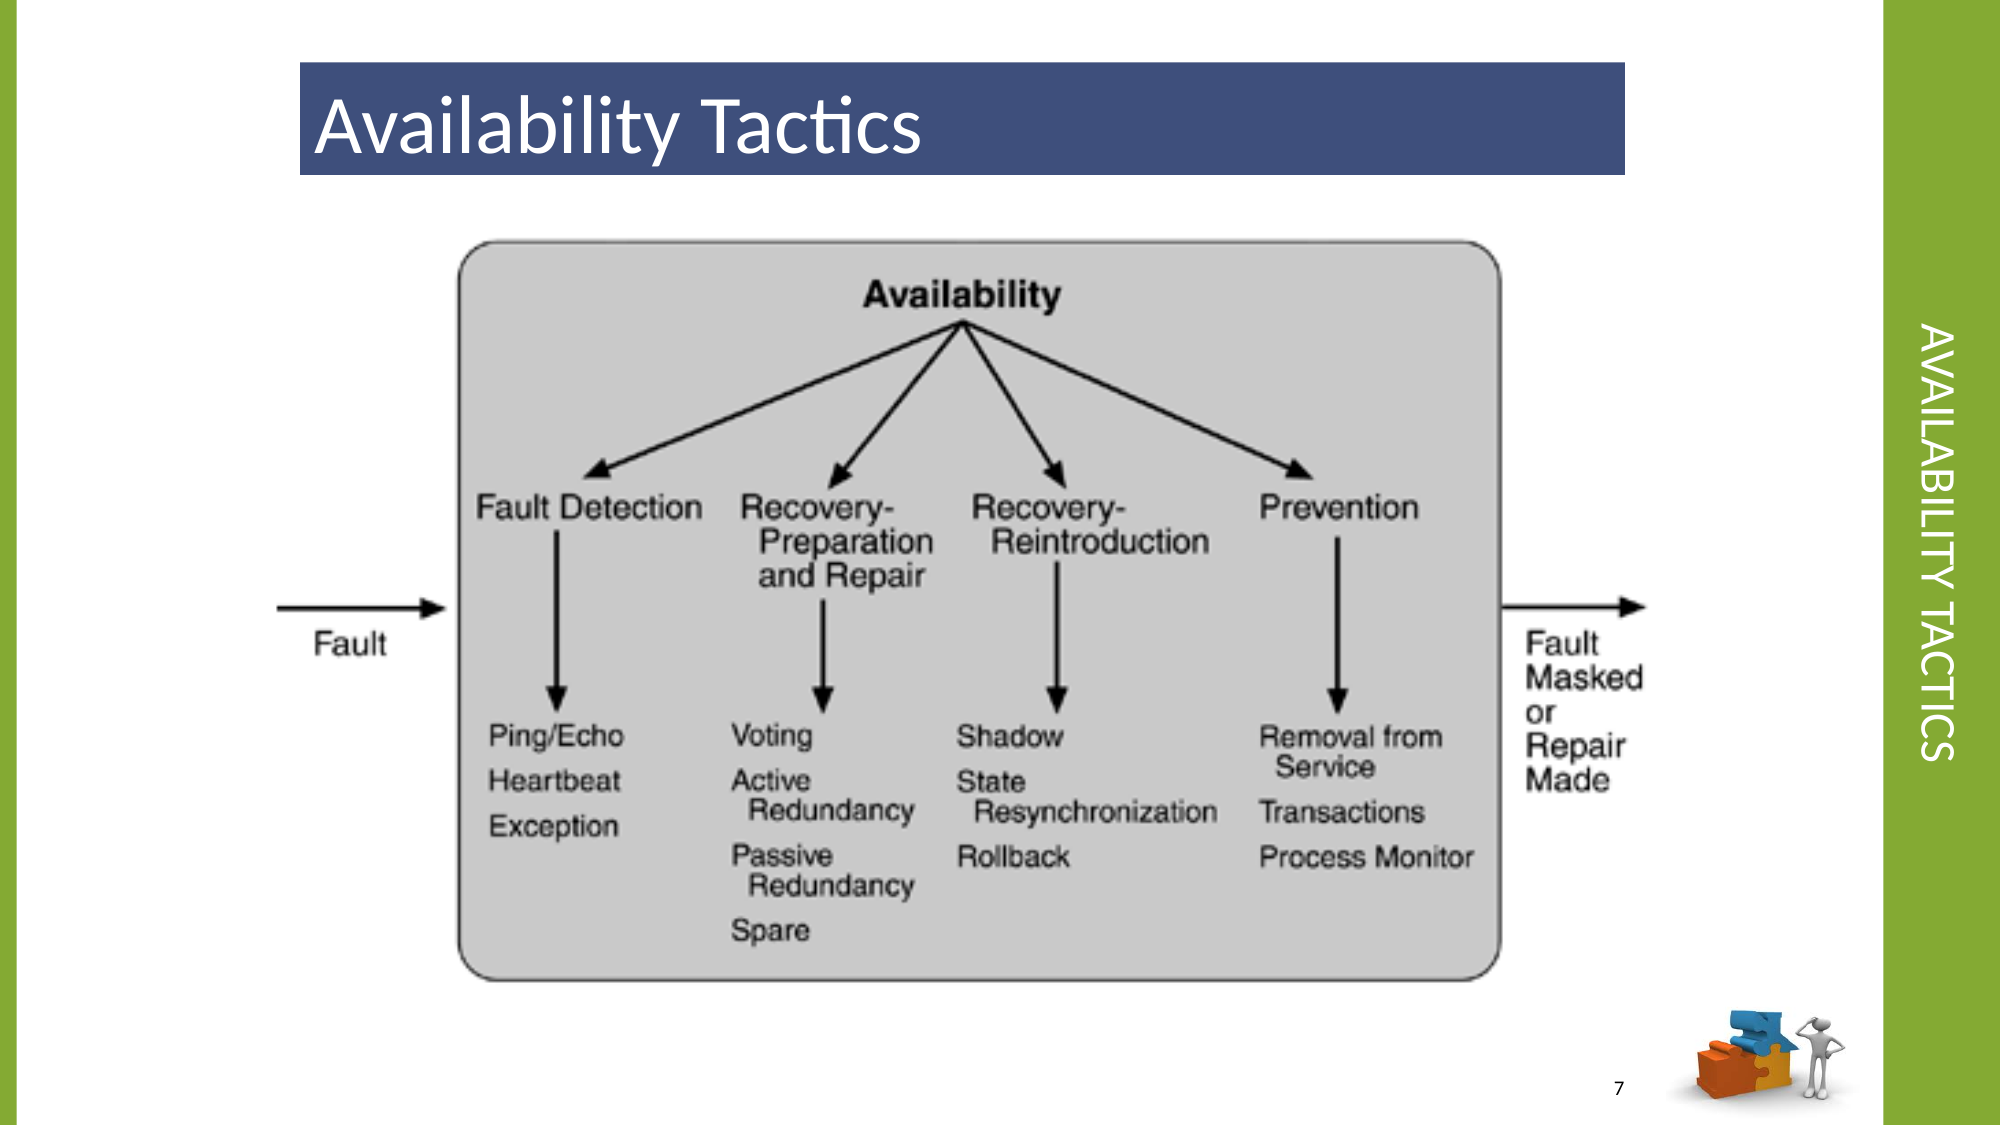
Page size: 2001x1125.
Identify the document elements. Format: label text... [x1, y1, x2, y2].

list Availability Tactics [300, 62, 1625, 175]
slide_number 7 [1422, 1061, 1640, 1112]
title Availability Tactics [1883, 62, 2000, 1025]
picture [212, 212, 1868, 1125]
